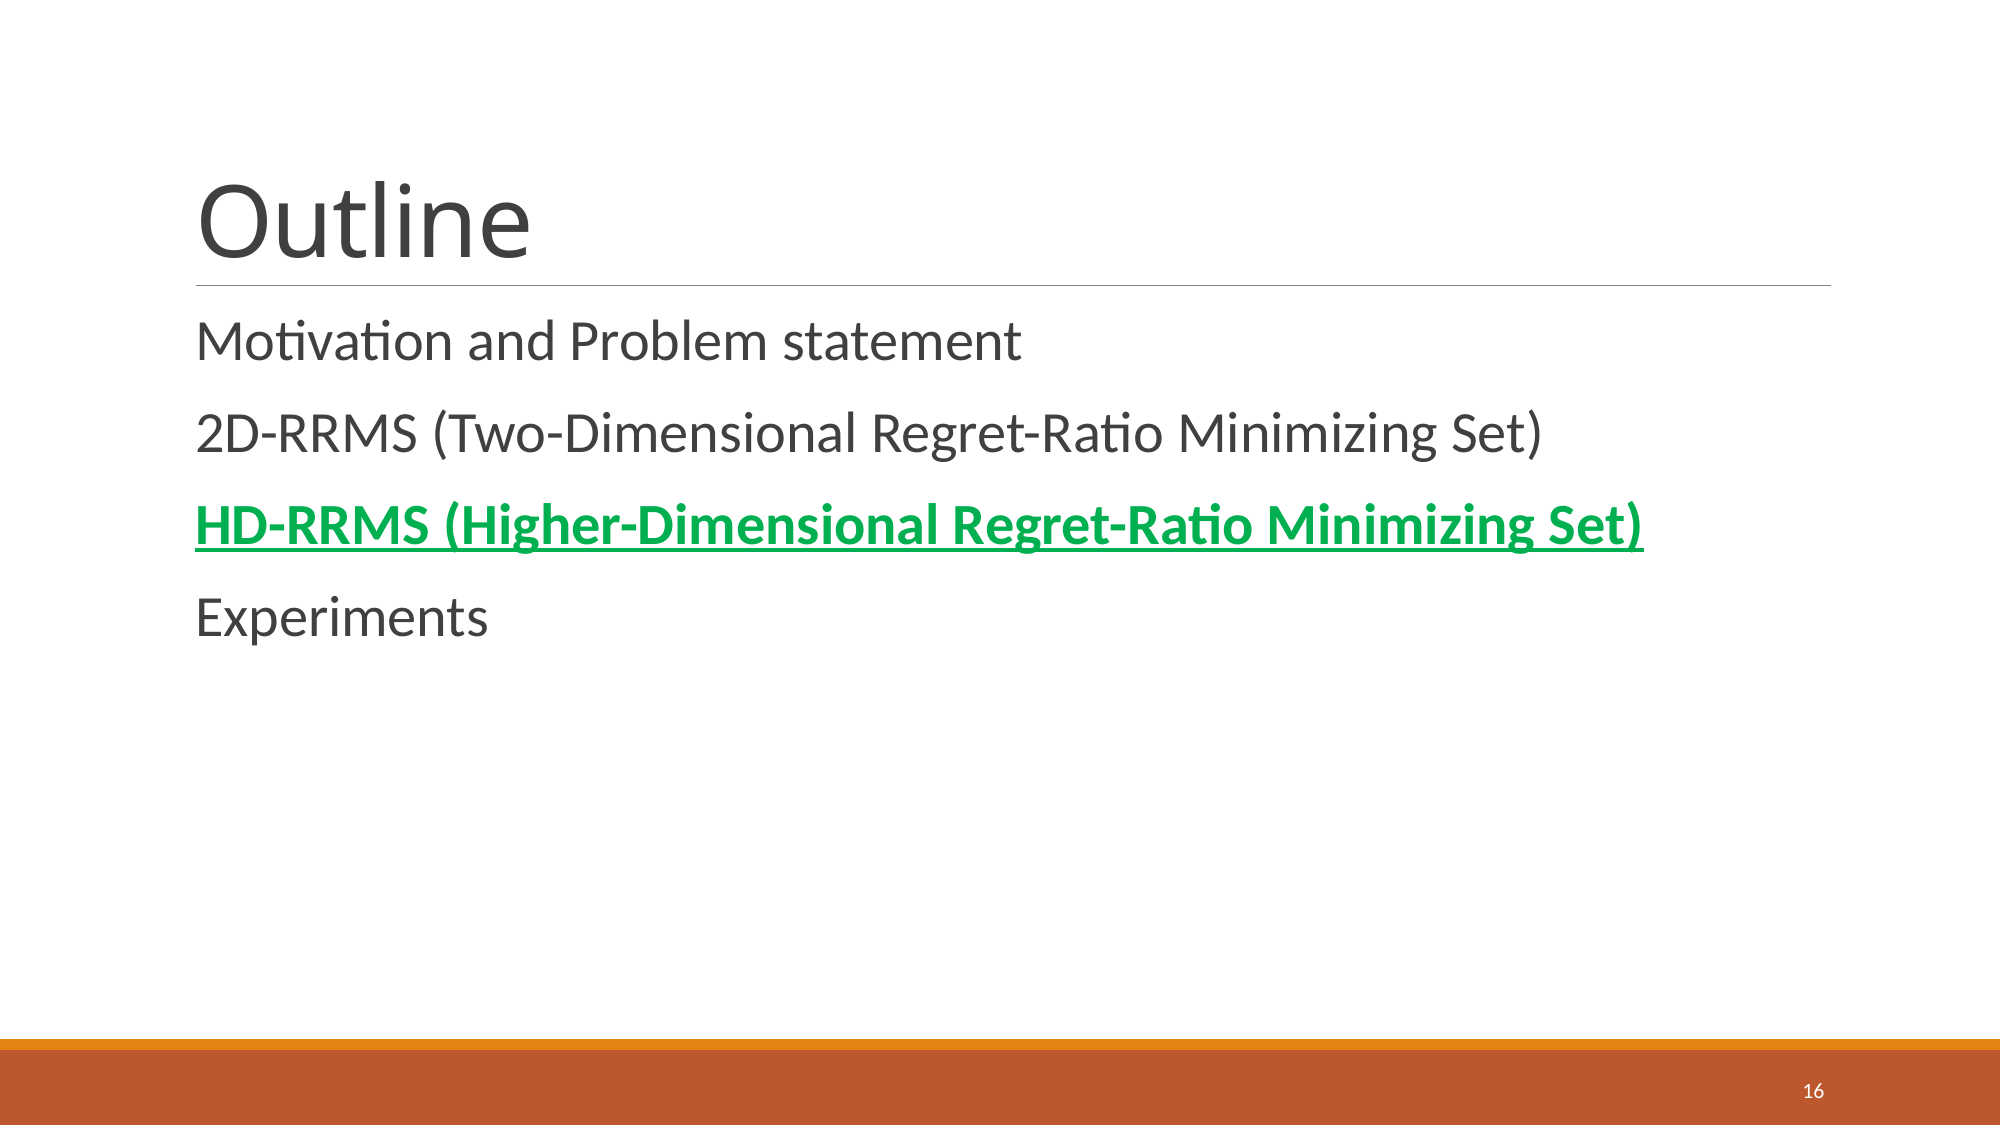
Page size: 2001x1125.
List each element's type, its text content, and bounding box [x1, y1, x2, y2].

title Outline [180, 47, 1830, 285]
list Motivation and Problem statement 2D-RRMS (Two-Dimensional Regret-Ratio Minimizing Set) HD-RRMS (Higher-Dimensional Regret-Ratio Minimizing Set) Experiments [180, 302, 1830, 963]
slide_number 16 [1624, 1059, 1840, 1120]
